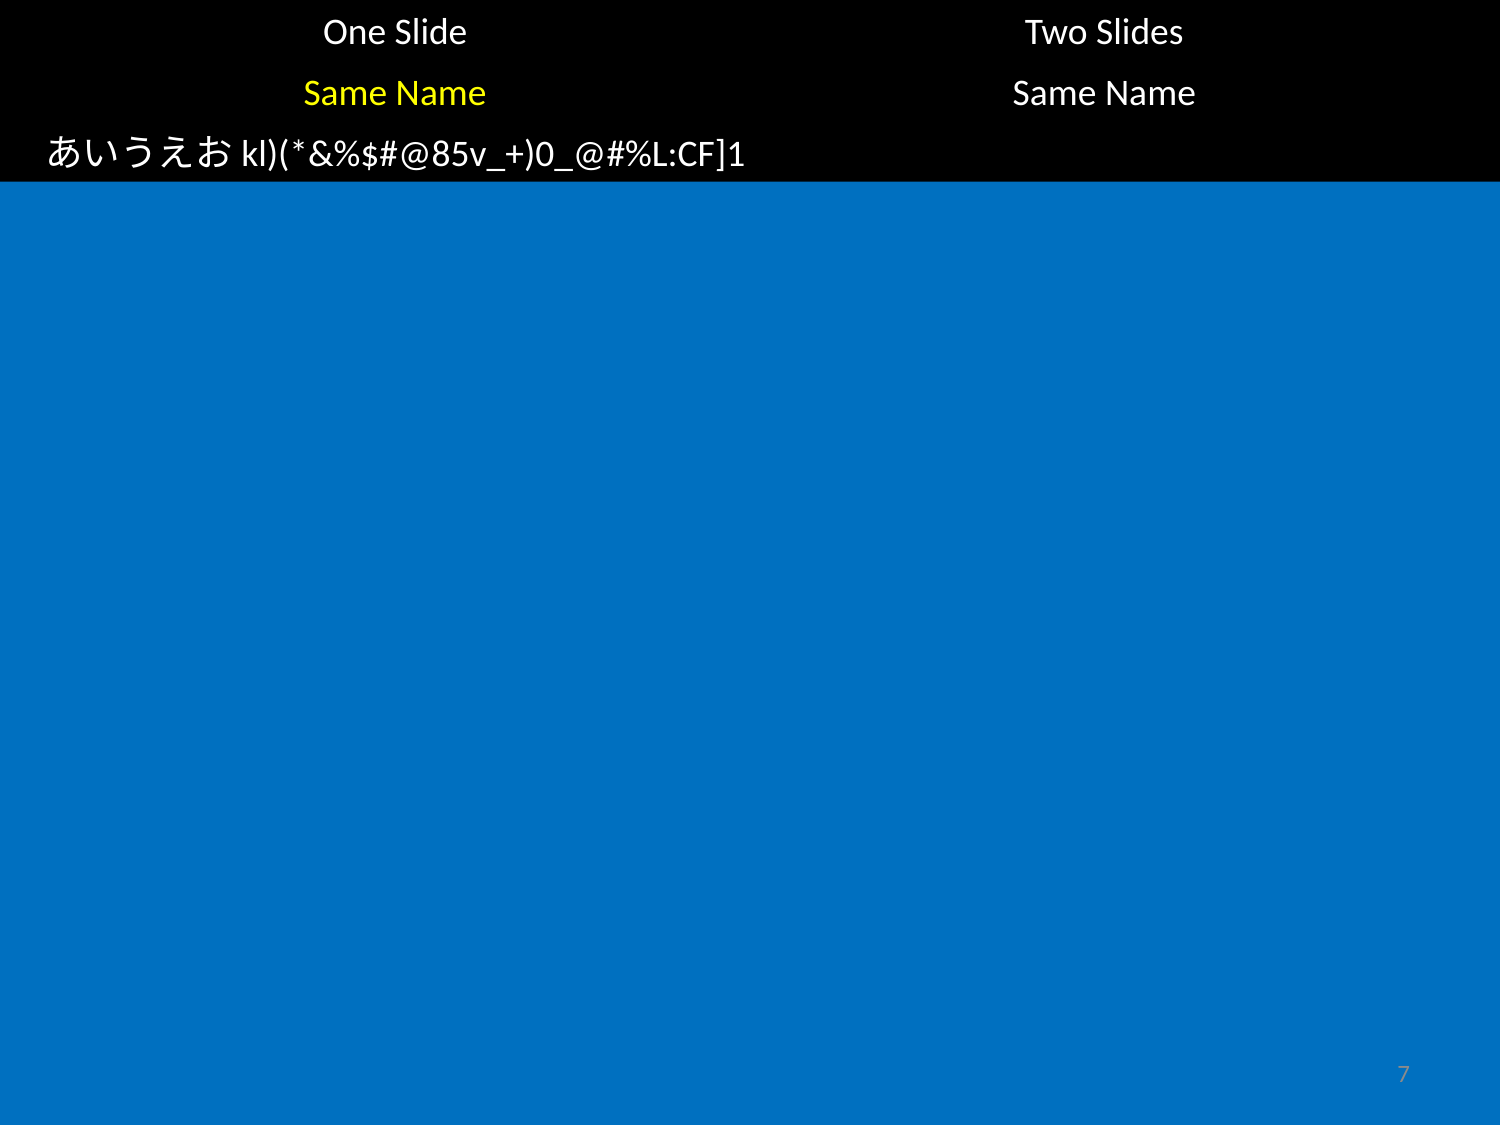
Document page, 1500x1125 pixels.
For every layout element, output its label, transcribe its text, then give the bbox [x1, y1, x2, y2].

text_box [0, 0, 1500, 182]
slide_number 7 [1074, 1042, 1425, 1103]
